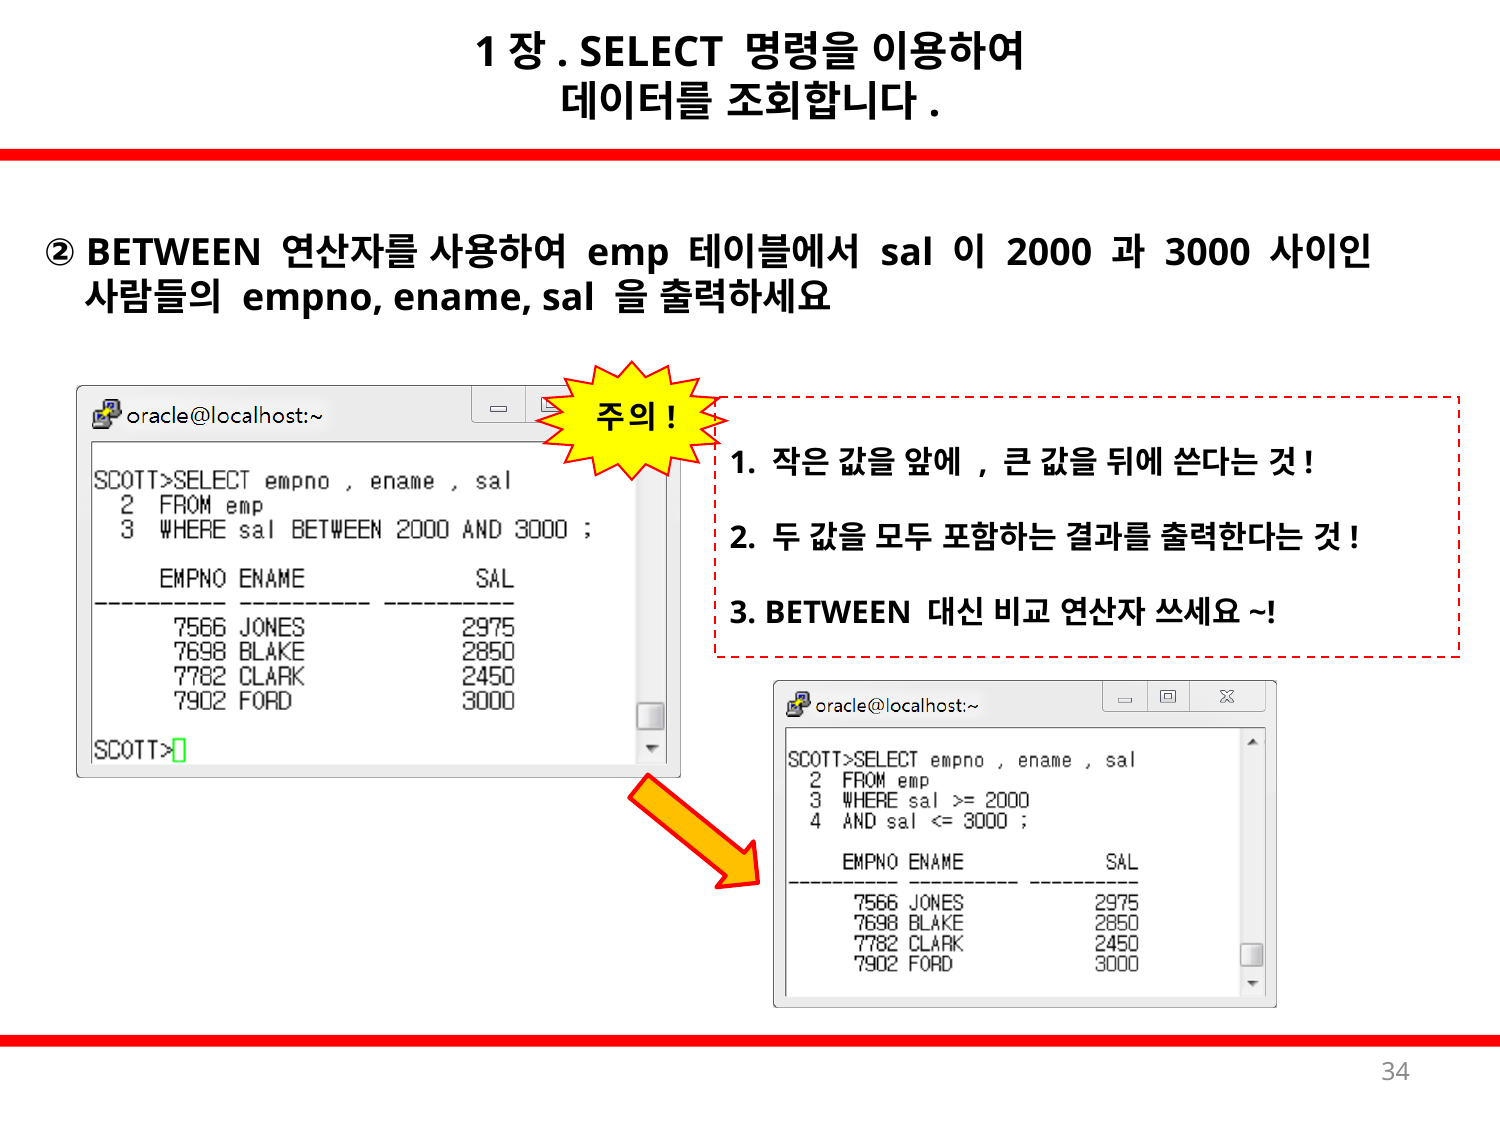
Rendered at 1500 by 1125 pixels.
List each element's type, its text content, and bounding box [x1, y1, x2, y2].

picture [76, 385, 681, 778]
text_box 주의! [675, 378, 714, 463]
slide_number 34 [1074, 1042, 1425, 1103]
picture [773, 680, 1278, 1008]
text_box 주의! [564, 378, 588, 383]
text_box ② BETWEEN 연산자를 사용하여 emp 테이블에서 sal 이 2000 과 3000 사이인 사람들의 empno, ename, sal 을 출력하세요 [27, 194, 1449, 352]
text_box [627, 785, 760, 890]
text_box 1. 작은 값을 앞에 , 큰 값을 뒤에 쓴다는 것! 2. 두 값을 모두 포함하는 결과를 출력한다는 것! 3. BETWEEN 대신 비교 연산자 쓰세요~! [714, 397, 1459, 657]
text_box 주의! [592, 361, 672, 383]
text_box [0, 1033, 1500, 1049]
text_box [0, 147, 1500, 163]
text_box 1장. SELECT 명령을 이용하여 데이터를 조회합니다. [252, 0, 1260, 151]
